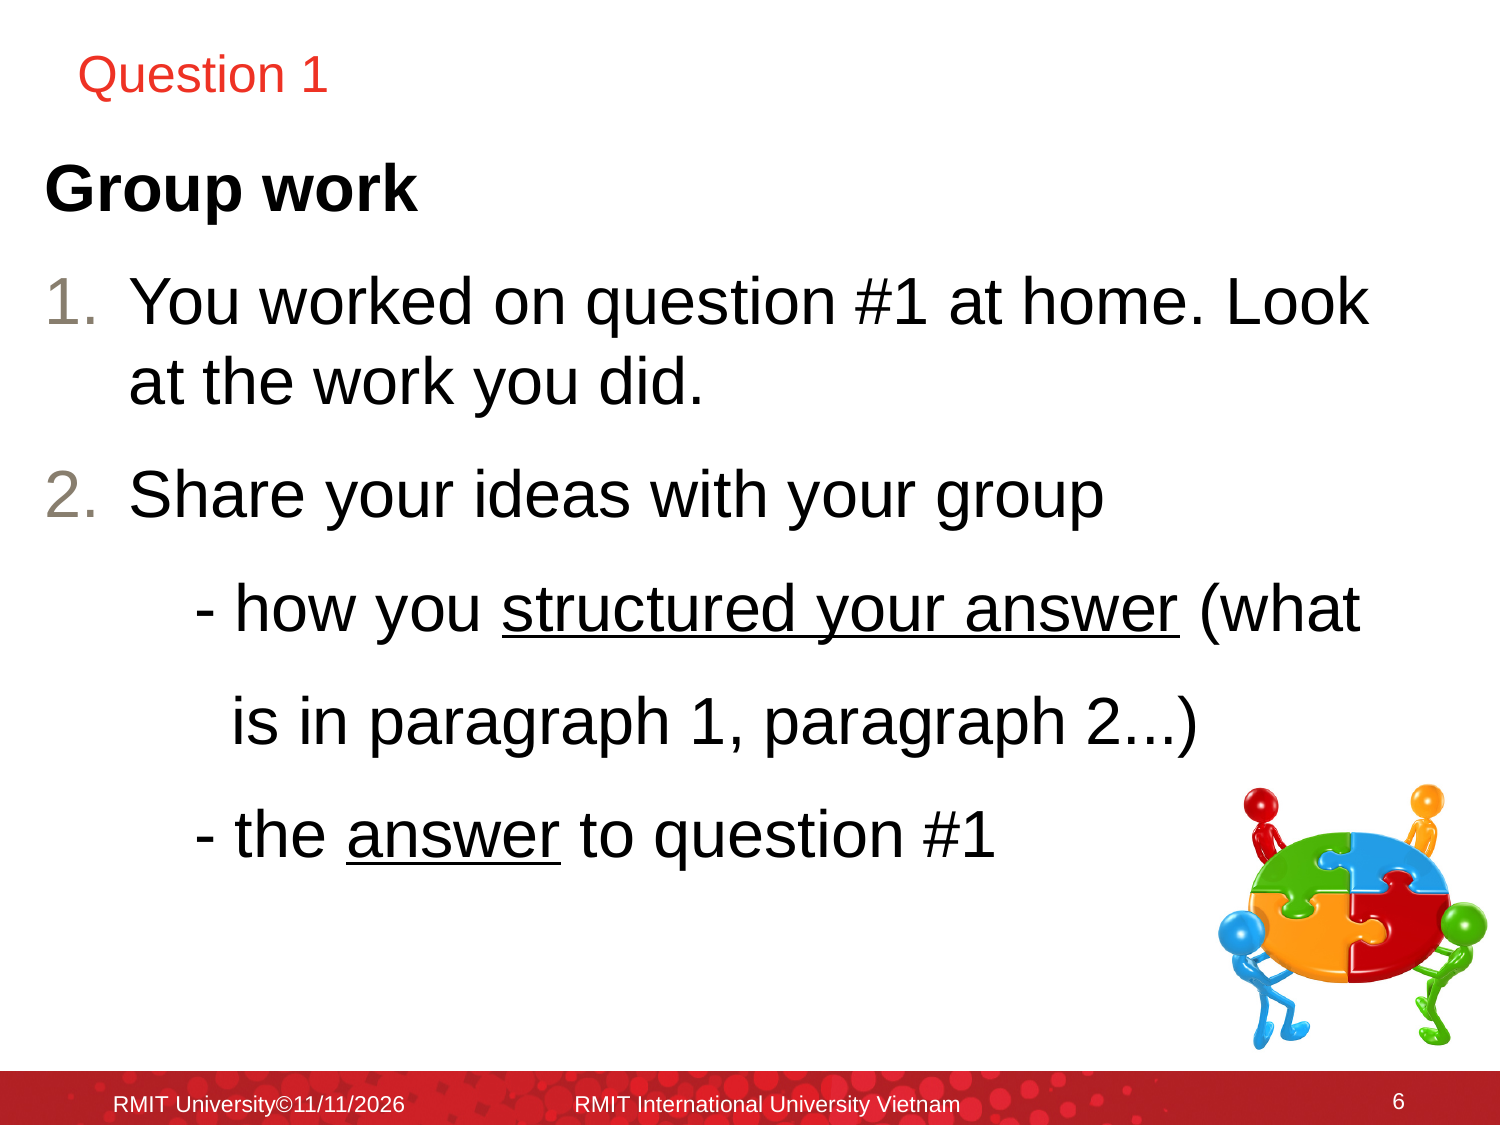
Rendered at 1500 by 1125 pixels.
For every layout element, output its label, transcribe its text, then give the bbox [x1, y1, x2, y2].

text_box RMIT International University Vietnam [453, 1082, 1082, 1118]
picture [1210, 774, 1495, 1059]
title Question 1 [62, 32, 1413, 136]
list Group work You worked on question #1 at home. Look at the work you did. Share your ideas with your group - how you structured your answer (what is in paragraph 1, paragraph 2...) - the answer to question #1 [29, 136, 1448, 1000]
slide_number 6 [1069, 1078, 1421, 1115]
picture [0, 1071, 1500, 1125]
text_box RMIT University©18/12/2015 [97, 1082, 448, 1118]
